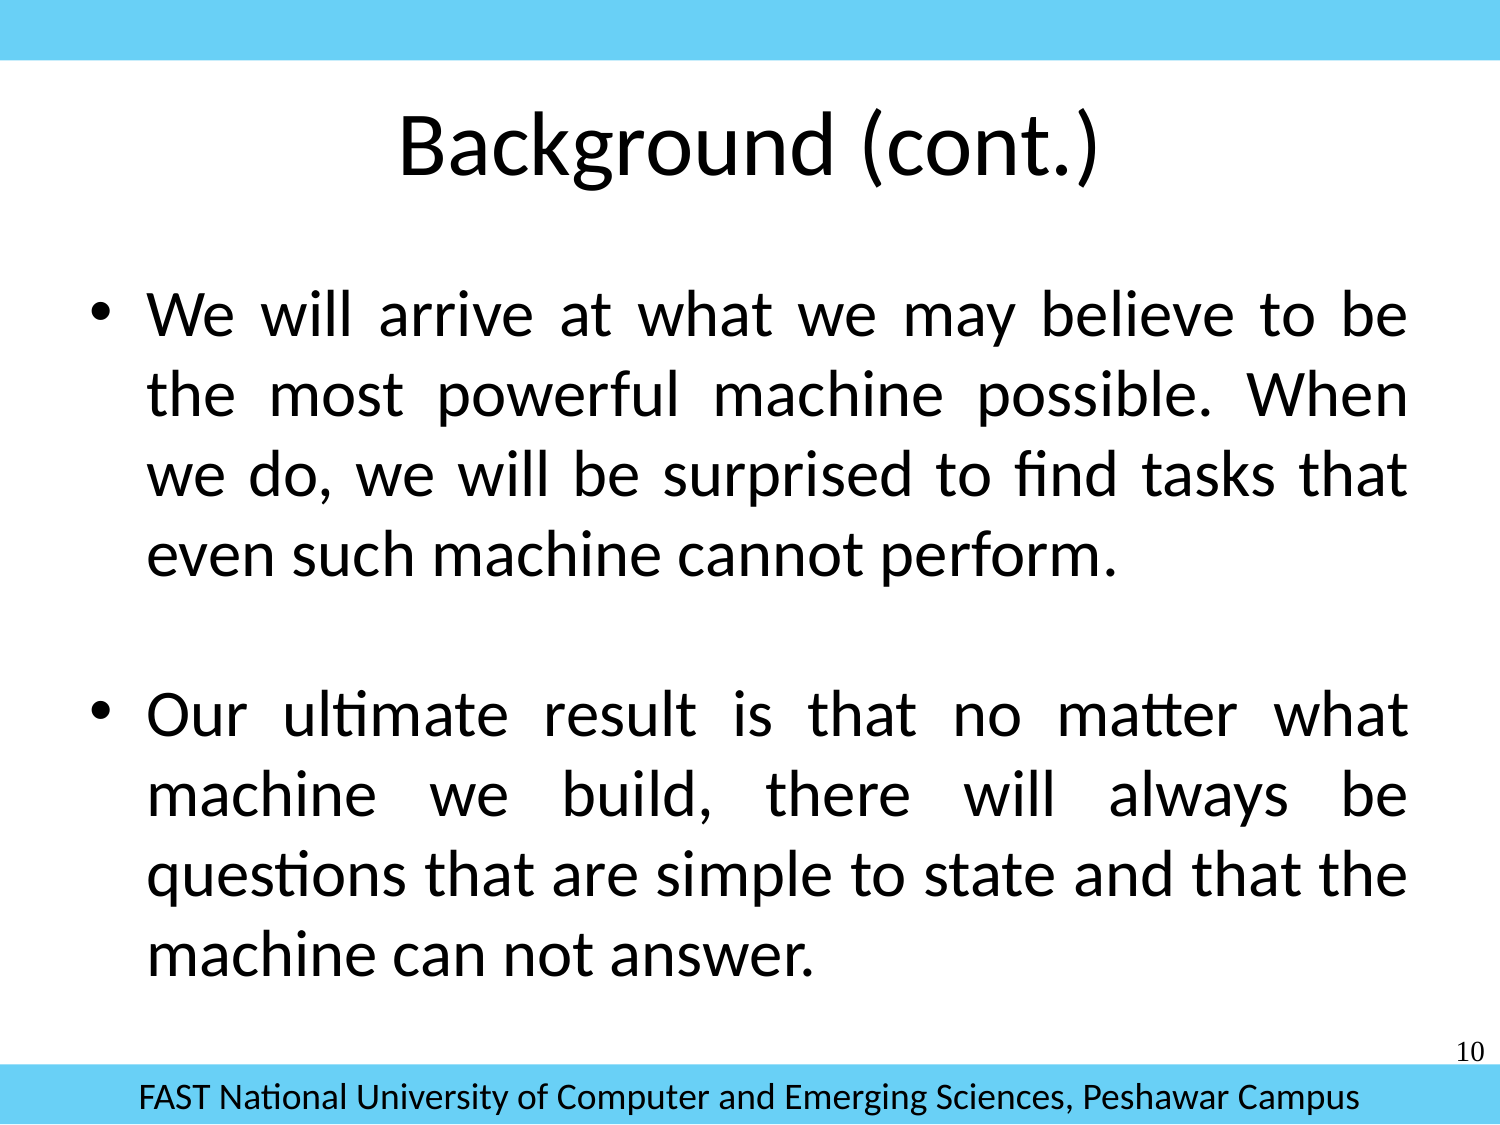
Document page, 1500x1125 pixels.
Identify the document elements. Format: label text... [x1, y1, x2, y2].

text_box 10 [1437, 1024, 1500, 1075]
text_box We will arrive at what we may believe to be the most powerful machine possible. When we do, we will be surprised to find tasks that even such machine cannot perform. Our ultimate result is that no matter what machine we build, there will always be questions that are simple to state and that the machine can not answer. [75, 262, 1425, 1005]
text_box [0, 0, 1500, 61]
text_box FAST National University of Computer and Emerging Sciences, Peshawar Campus [0, 1064, 1500, 1125]
text_box Background (cont.) [75, 61, 1425, 233]
